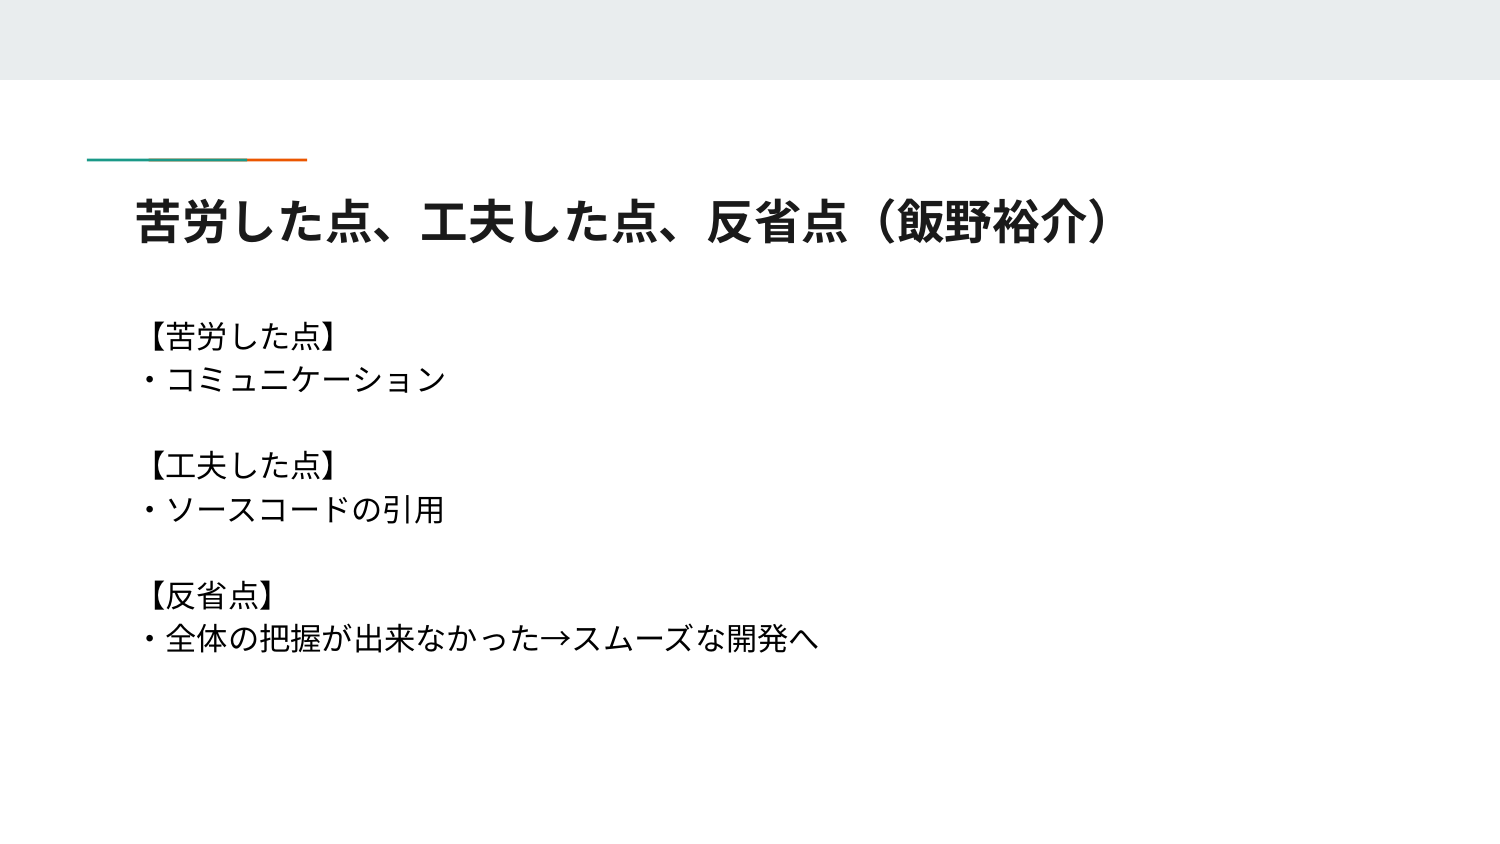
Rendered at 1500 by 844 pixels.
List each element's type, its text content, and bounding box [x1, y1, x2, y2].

title 苦労した点、工夫した点、反省点（飯野裕介） [119, 177, 1381, 265]
list 【苦労した点】 ・コミュニケーション 【工夫した点】 ・ソースコードの引用 【反省点】 ・全体の把握が出来なかった→スムーズな開発へ [119, 296, 1381, 768]
